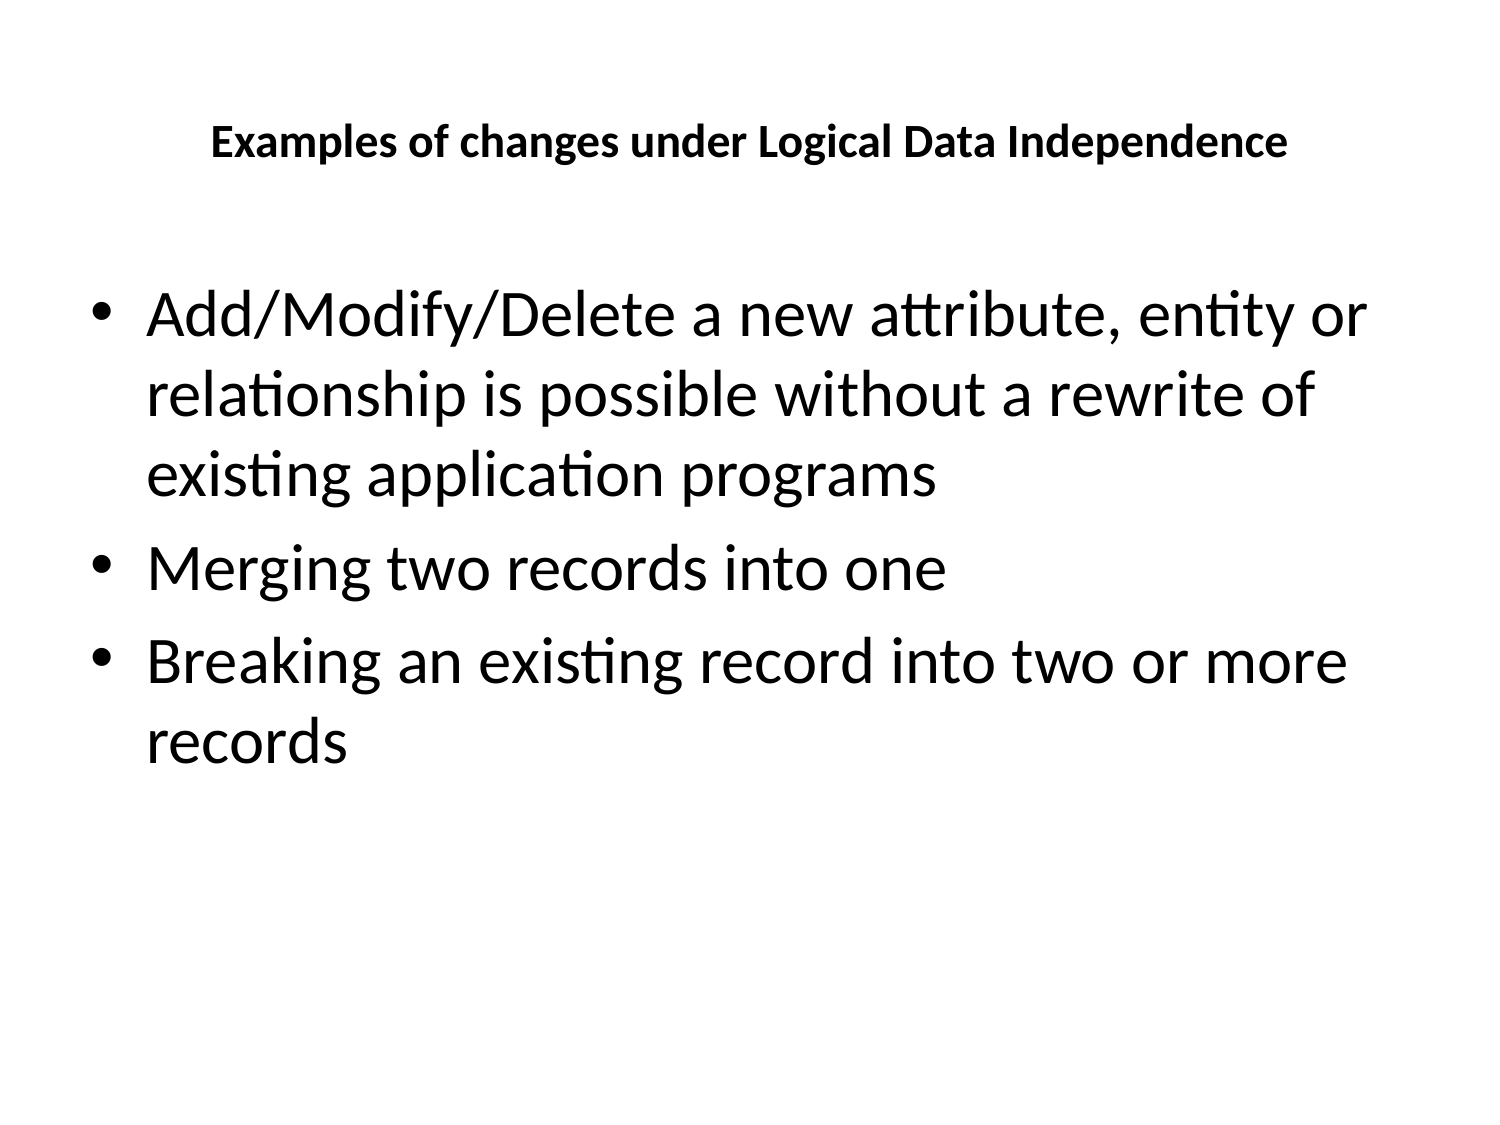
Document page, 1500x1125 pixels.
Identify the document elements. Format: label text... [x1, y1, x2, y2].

list Add/Modify/Delete a new attribute, entity or relationship is possible without a rewrite of existing application programs Merging two records into one Breaking an existing record into two or more records [75, 262, 1425, 1005]
title Examples of changes under Logical Data Independence [75, 45, 1425, 233]
